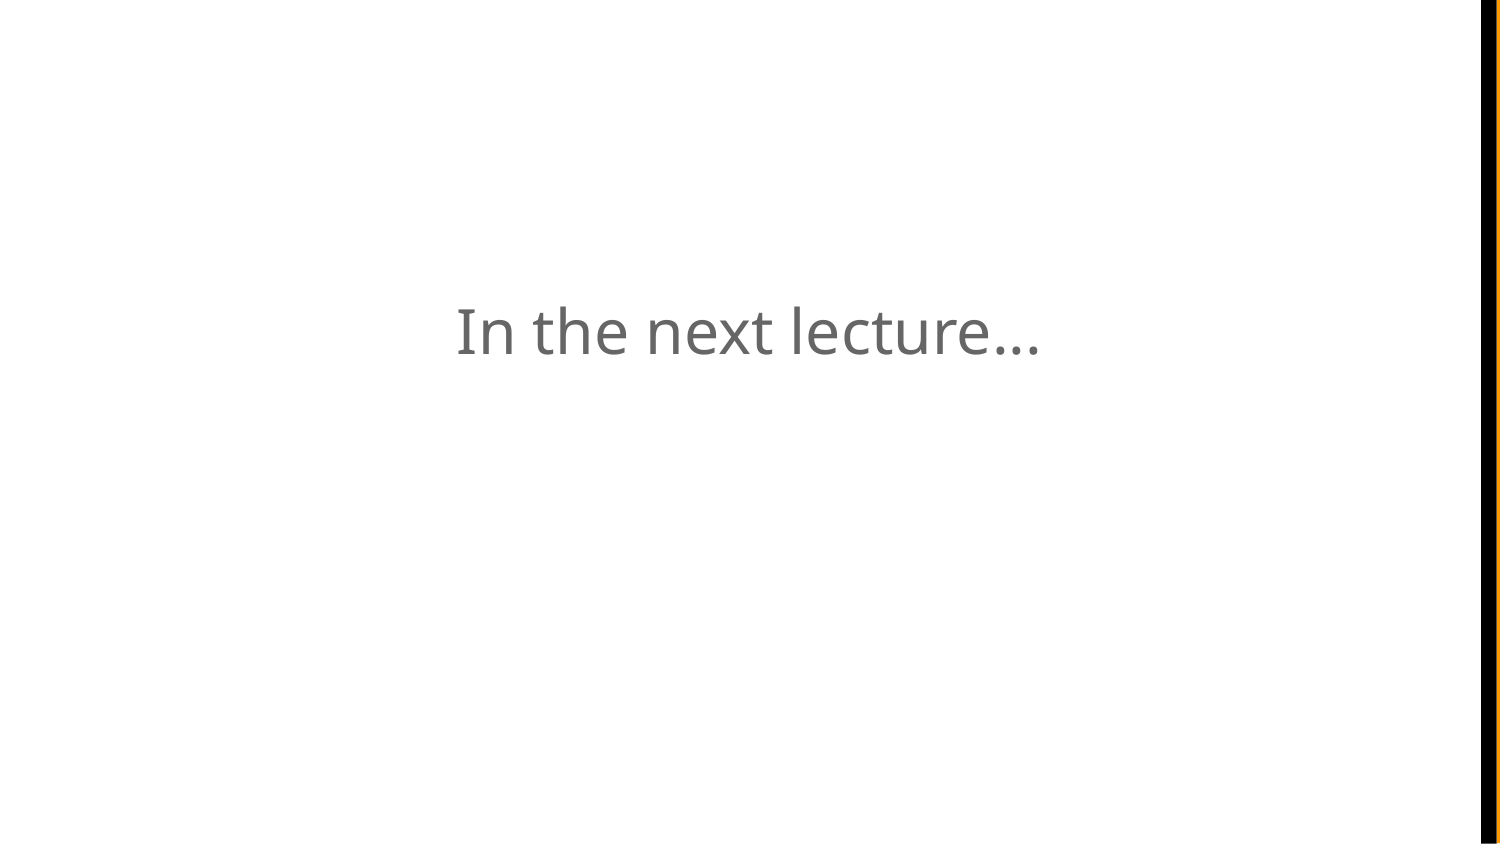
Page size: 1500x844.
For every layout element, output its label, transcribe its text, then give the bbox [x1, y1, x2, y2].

text_box In the next lecture... [112, 277, 1388, 560]
